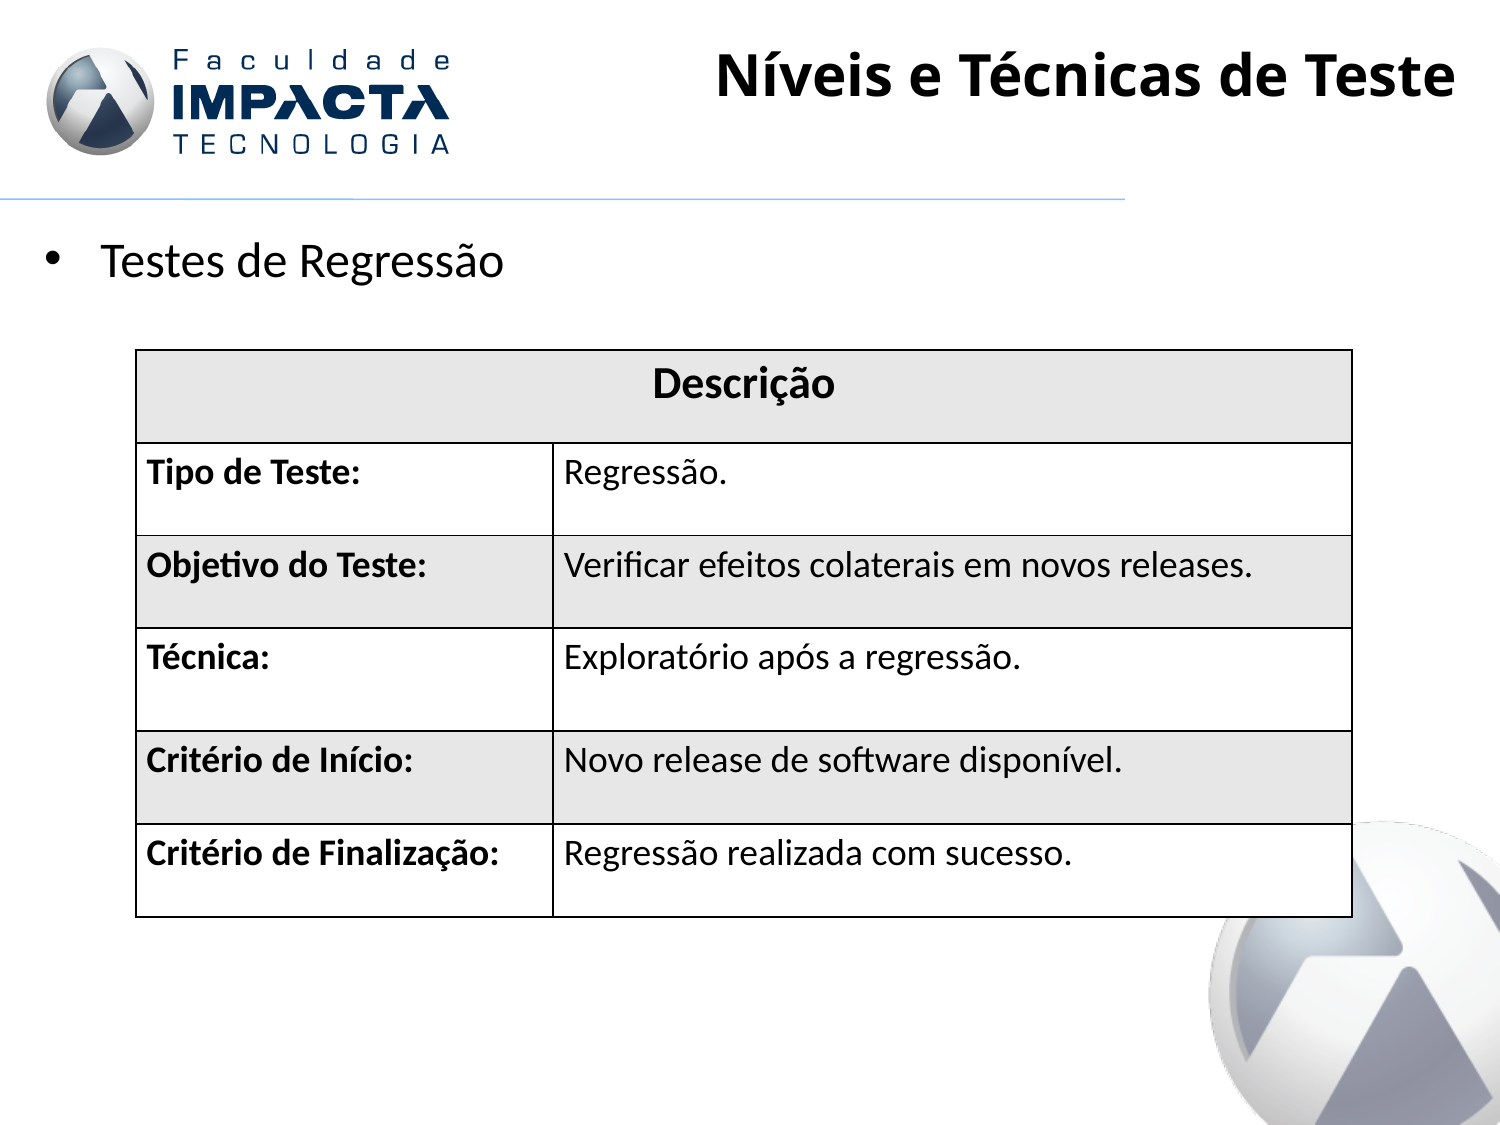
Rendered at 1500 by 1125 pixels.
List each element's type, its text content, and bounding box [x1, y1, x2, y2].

list Testes de Regressão [29, 219, 1471, 1000]
table_cell Verificar efeitos colaterais em novos releases. [554, 536, 1351, 627]
table_cell Critério de Início: [137, 732, 552, 823]
table_cell Regressão realizada com sucesso. [554, 825, 1351, 916]
table_cell Critério de Finalização: [137, 825, 552, 916]
table_cell Tipo de Teste: [137, 444, 552, 535]
table_cell Novo release de software disponível. [554, 732, 1351, 823]
picture [1206, 787, 1500, 1125]
table_cell Regressão. [554, 444, 1351, 535]
table_cell Exploratório após a regressão. [554, 629, 1351, 730]
table_cell Técnica: [137, 629, 552, 730]
table_header Descrição [137, 351, 1351, 442]
title Níveis e Técnicas de Teste [29, 30, 1473, 183]
table_cell Objetivo do Teste: [137, 536, 552, 627]
